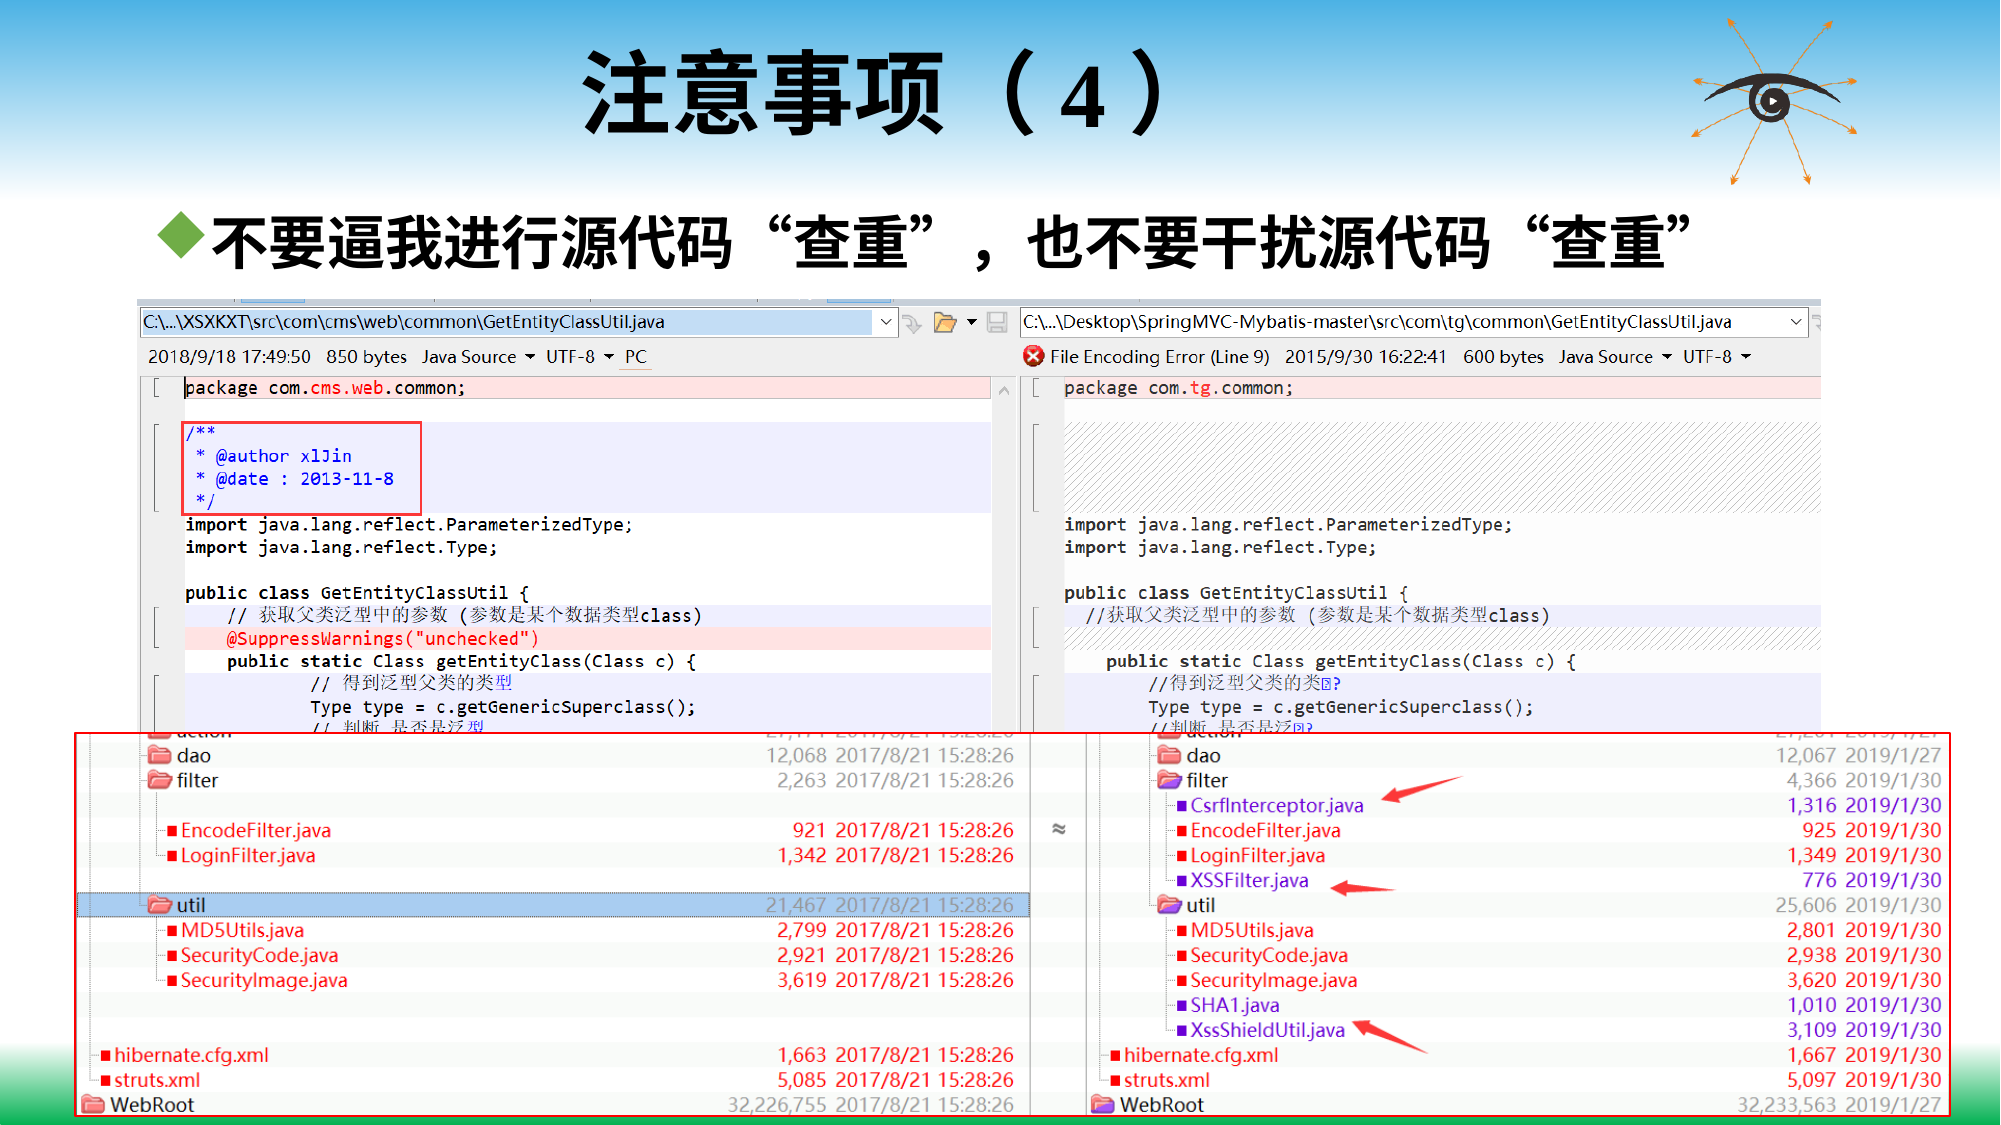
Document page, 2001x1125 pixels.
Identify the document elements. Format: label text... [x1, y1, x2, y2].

title 注意事项（4） [137, 10, 1663, 185]
picture [1691, 18, 1857, 185]
list 不要逼我进行源代码“查重”，也不要干扰源代码“查重” [137, 207, 1863, 732]
picture [76, 299, 1949, 1115]
